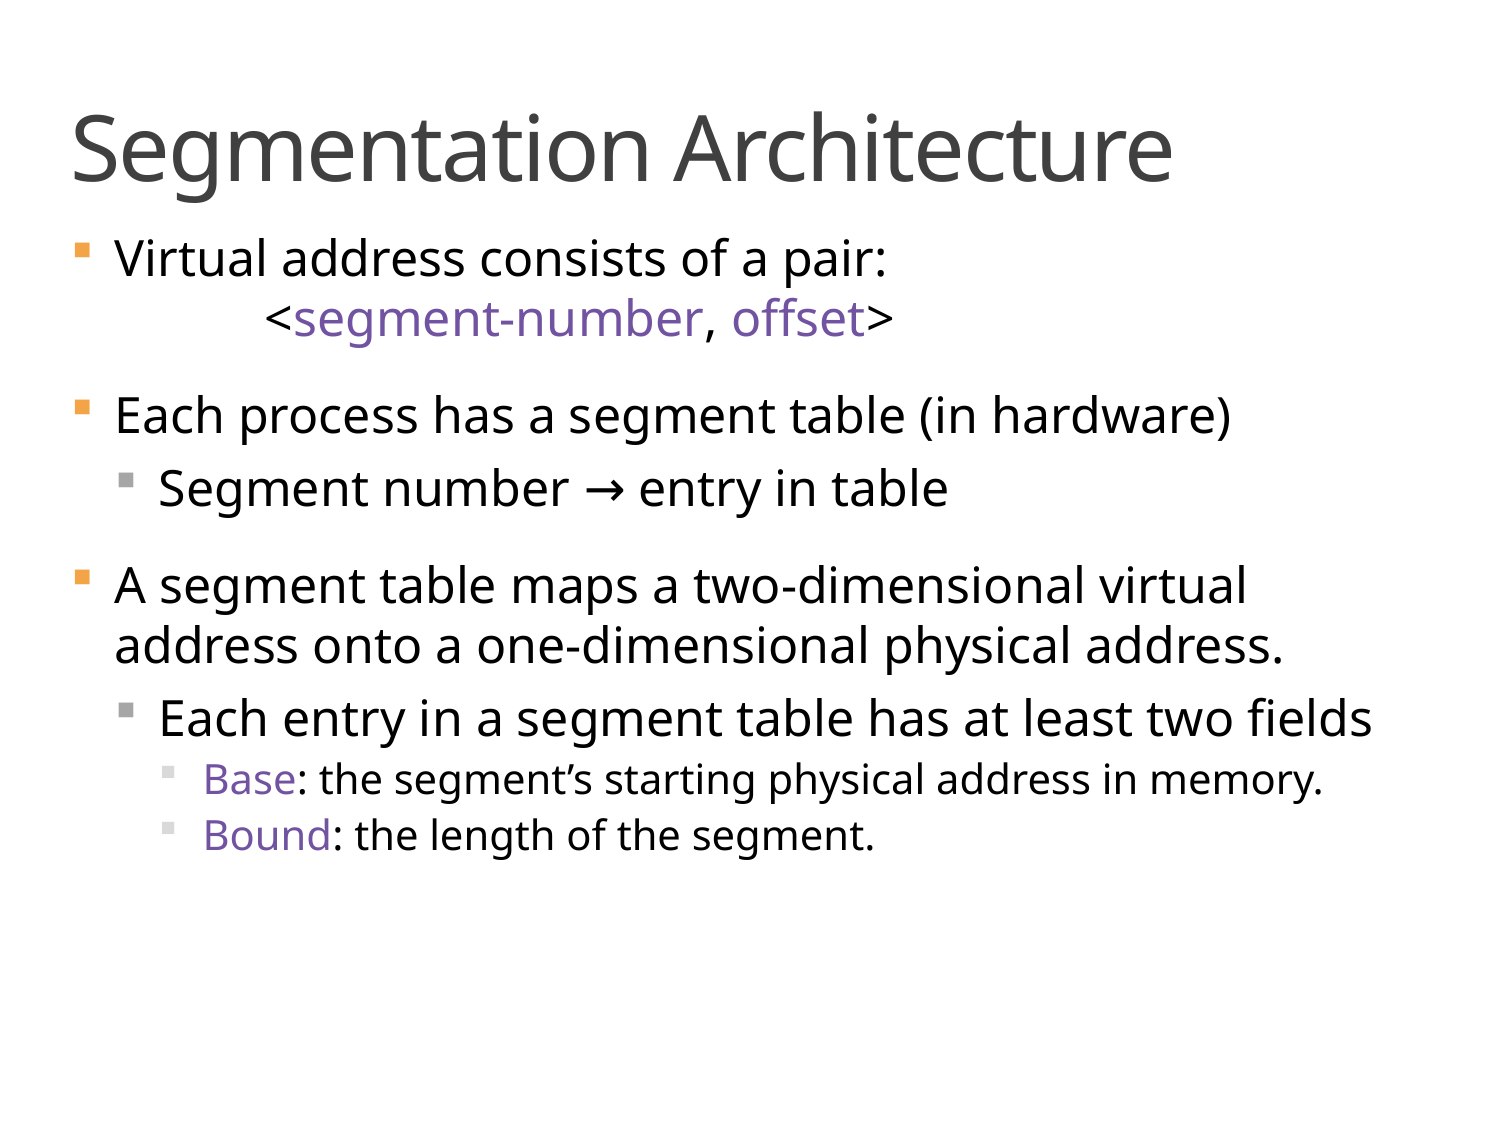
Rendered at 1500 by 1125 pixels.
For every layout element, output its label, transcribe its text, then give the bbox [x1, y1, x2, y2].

list Virtual address consists of a pair: <segment-number, offset> Each process has a segment table (in hardware) Segment number → entry in table A segment table maps a two-dimensional virtual address onto a one-dimensional physical address. Each entry in a segment table has at least two fields Base: the segment’s starting physical address in memory. Bound: the length of the segment. [70, 226, 1430, 1065]
title Segmentation Architecture [70, 104, 1430, 223]
